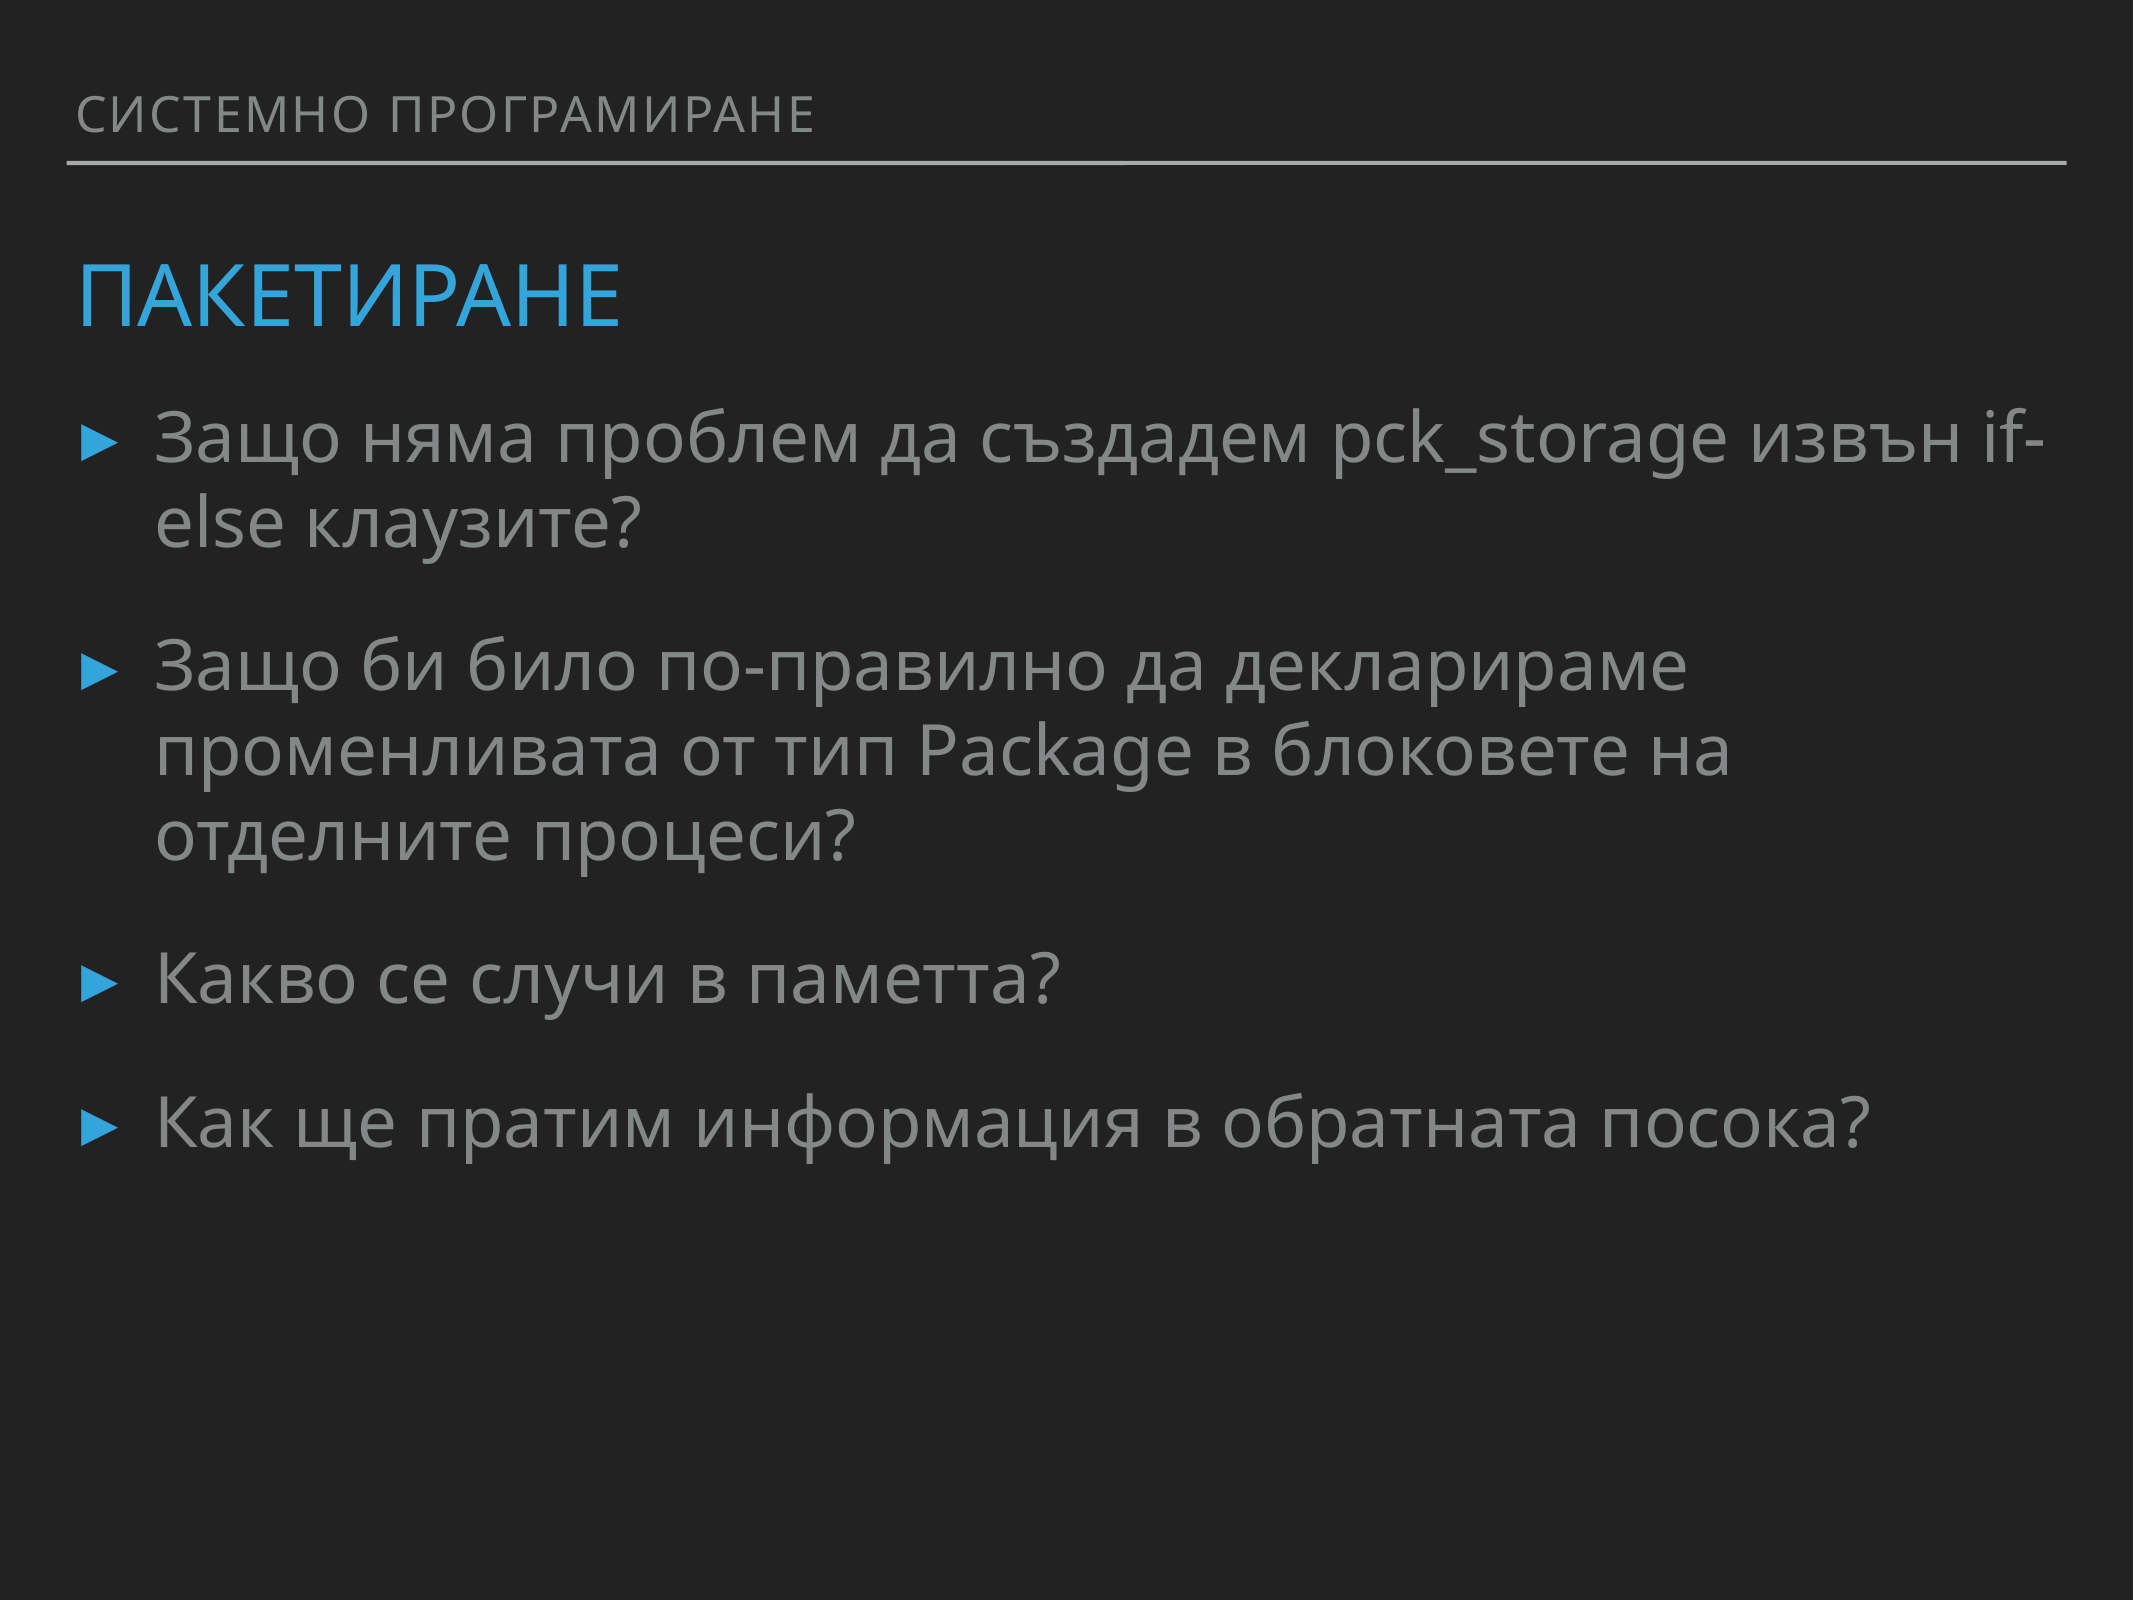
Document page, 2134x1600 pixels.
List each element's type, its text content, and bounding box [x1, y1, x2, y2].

title Пакетиране [66, 251, 2068, 372]
list Системно програмиране [66, 74, 1901, 151]
list Защо няма проблем да създадем pck_storage извън if-else клаузите? Защо би било по-правилно да декларираме променливата от тип Package в блоковете на отделните процеси? Какво се случи в паметта? Как ще пратим информация в обратната посока? [72, 382, 2068, 1498]
